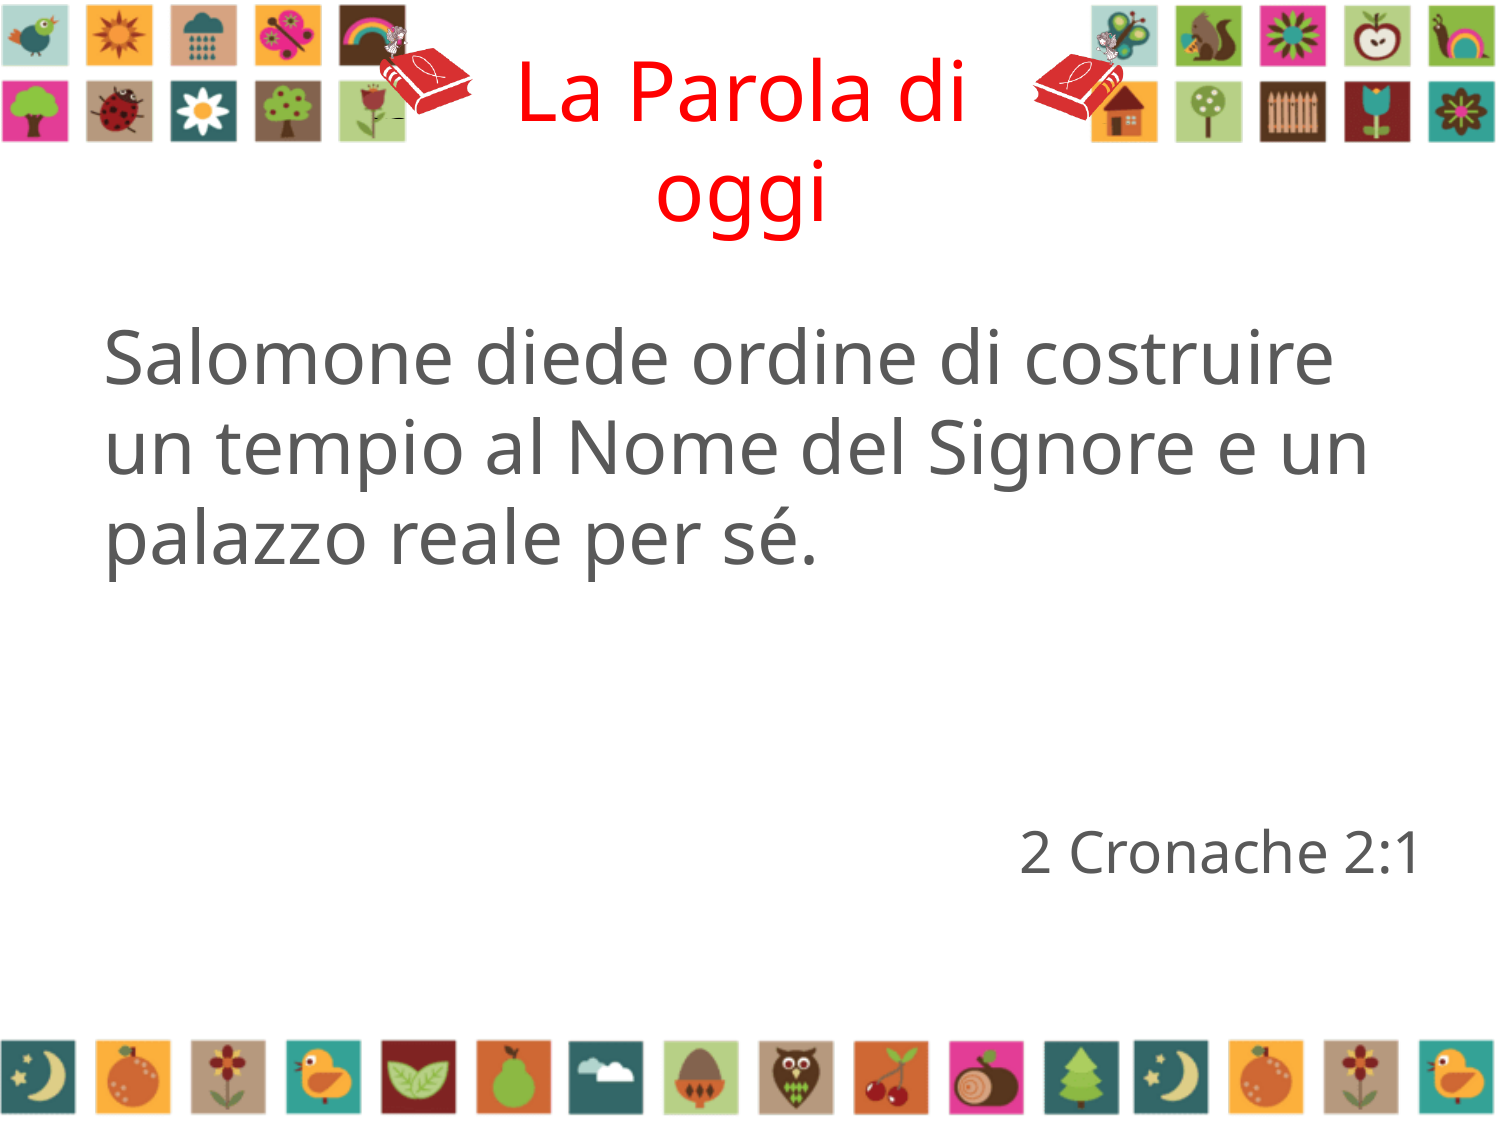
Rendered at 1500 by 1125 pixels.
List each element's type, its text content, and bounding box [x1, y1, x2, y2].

picture [1001, 3, 1500, 150]
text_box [0, 1028, 1500, 1118]
text_box La Parola di oggi [409, 31, 1075, 246]
text_box Salomone diede ordine di costruire un tempio al Nome del Signore e un palazzo reale per sé. [88, 302, 1436, 588]
picture [0, 3, 505, 150]
text_box 2 Cronache 2:1 [808, 807, 1441, 893]
